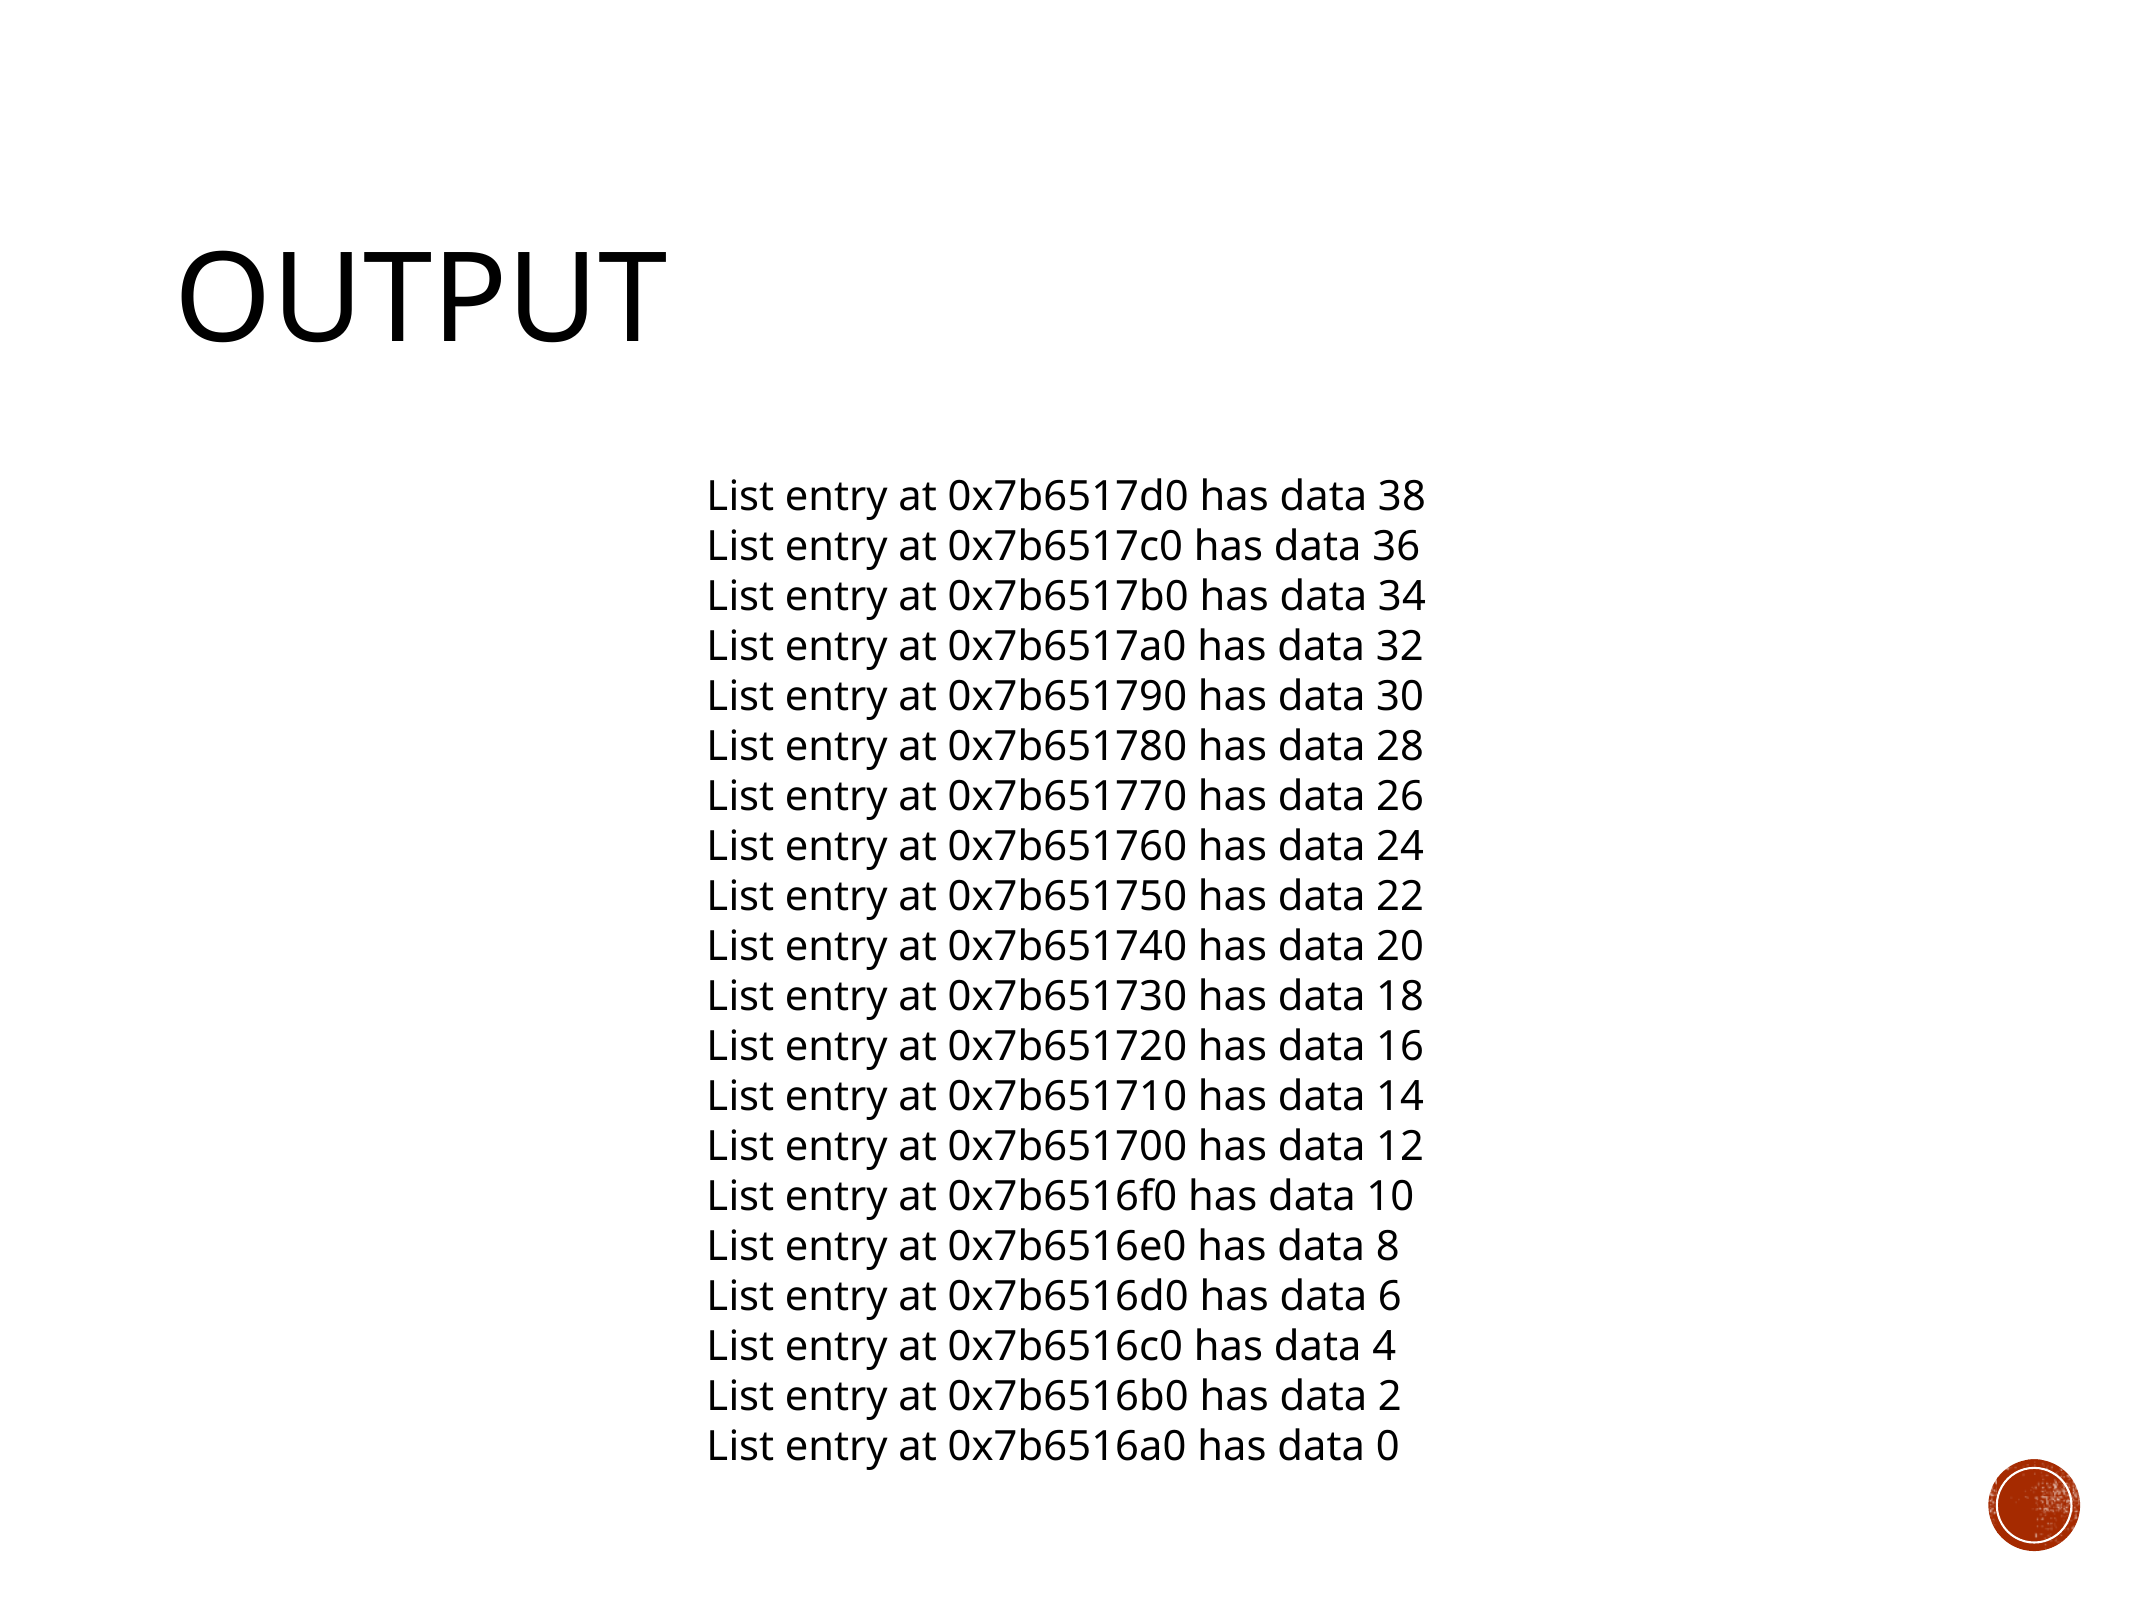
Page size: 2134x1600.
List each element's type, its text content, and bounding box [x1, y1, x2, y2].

text_box List entry at 0x7b6517d0 has data 38 List entry at 0x7b6517c0 has data 36 List entry at 0x7b6517b0 has data 34 List entry at 0x7b6517a0 has data 32 List entry at 0x7b651790 has data 30 List entry at 0x7b651780 has data 28 List entry at 0x7b651770 has data 26 List entry at 0x7b651760 has data 24 List entry at 0x7b651750 has data 22 List entry at 0x7b651740 has data 20 List entry at 0x7b651730 has data 18 List entry at 0x7b651720 has data 16 List entry at 0x7b651710 has data 14 List entry at 0x7b651700 has data 12 List entry at 0x7b6516f0 has data 10 List entry at 0x7b6516e0 has data 8 List entry at 0x7b6516d0 has data 6 List entry at 0x7b6516c0 has data 4 List entry at 0x7b6516b0 has data 2 List entry at 0x7b6516a0 has data 0 [698, 460, 1435, 1478]
title Output [159, 113, 1974, 489]
